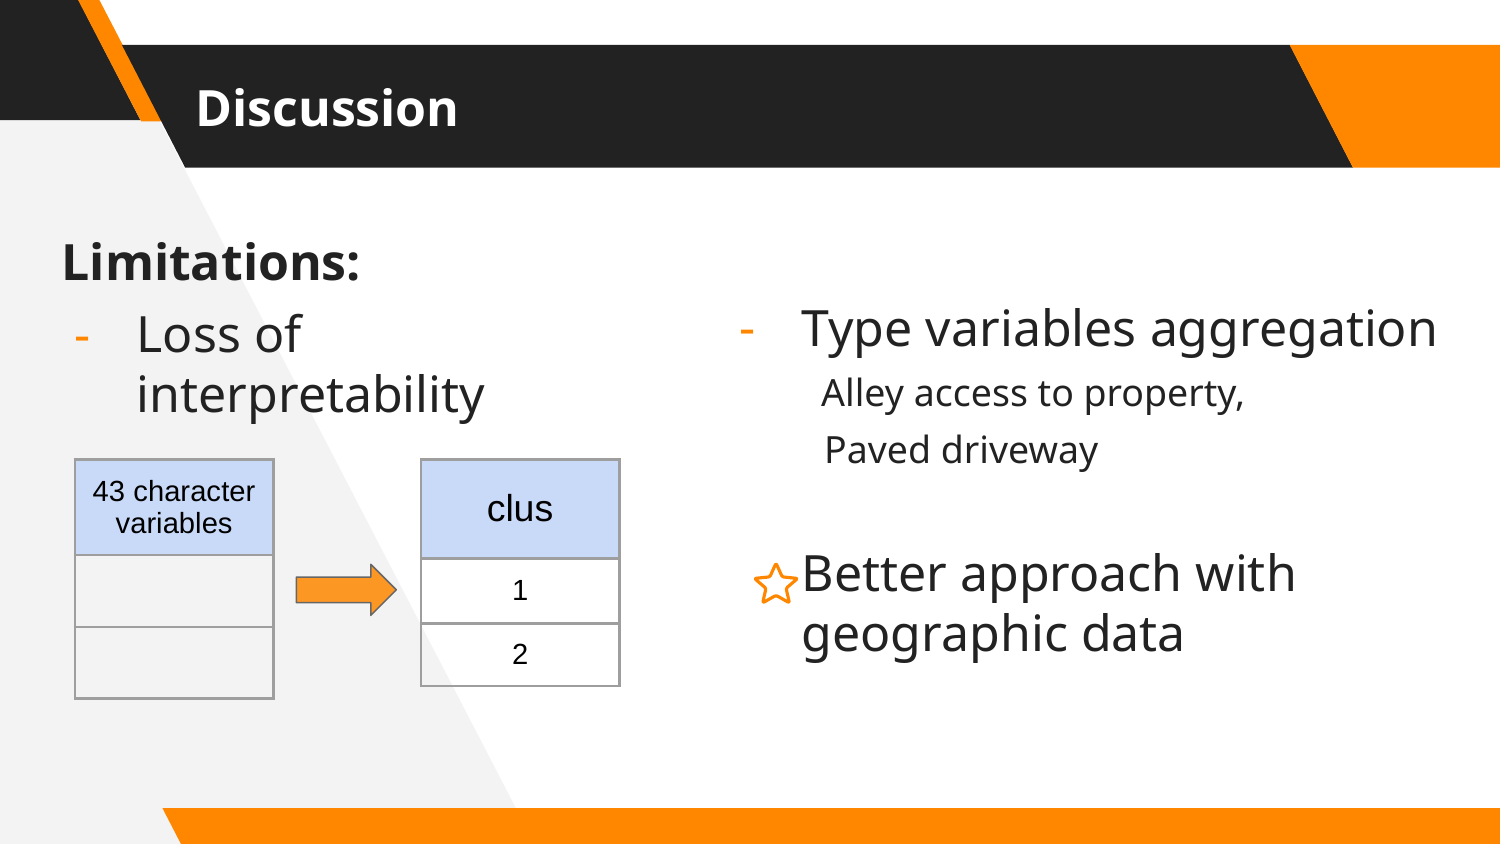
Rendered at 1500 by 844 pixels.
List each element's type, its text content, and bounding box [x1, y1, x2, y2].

table_cell 2 [422, 625, 618, 685]
text_box [296, 564, 397, 616]
table_header clus [422, 461, 618, 557]
title Discussion [180, 44, 1424, 168]
list Limitations: Loss of interpretability [46, 215, 663, 796]
table_cell 1 [422, 560, 618, 622]
table_cell [76, 628, 272, 697]
table_header 43 character variables [76, 461, 272, 554]
table_cell [76, 556, 272, 626]
list Type variables aggregation Alley access to property, Paved driveway Better approach with geographic data [711, 281, 1461, 844]
